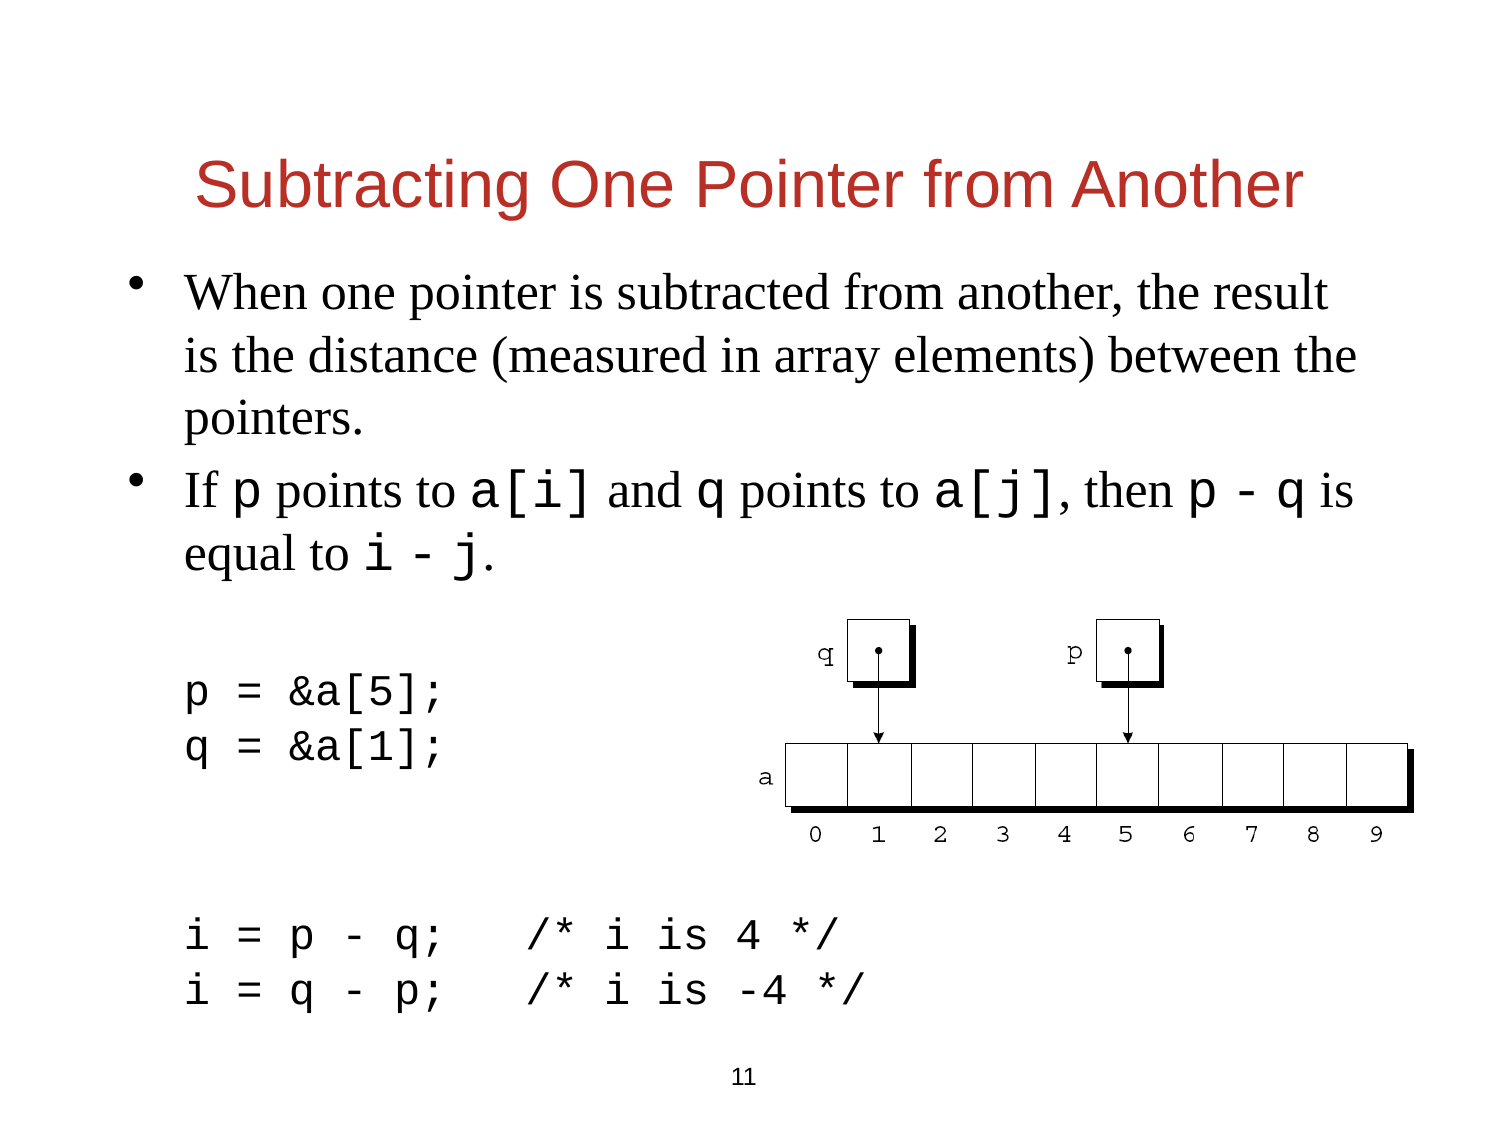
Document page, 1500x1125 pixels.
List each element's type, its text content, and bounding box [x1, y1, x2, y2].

picture [748, 612, 1424, 848]
list When one pointer is subtracted from another, the result is the distance (measured in array elements) between the pointers. If p points to a[i] and q points to a[j], then p - q is equal to i - j. p = &a[5]; q = &a[1]; i = p - q; /* i is 4 */ i = q - p; /* i is -4 */ [112, 249, 1388, 1038]
slide_number 11 [687, 1049, 801, 1101]
title Subtracting One Pointer from Another [112, 125, 1388, 238]
